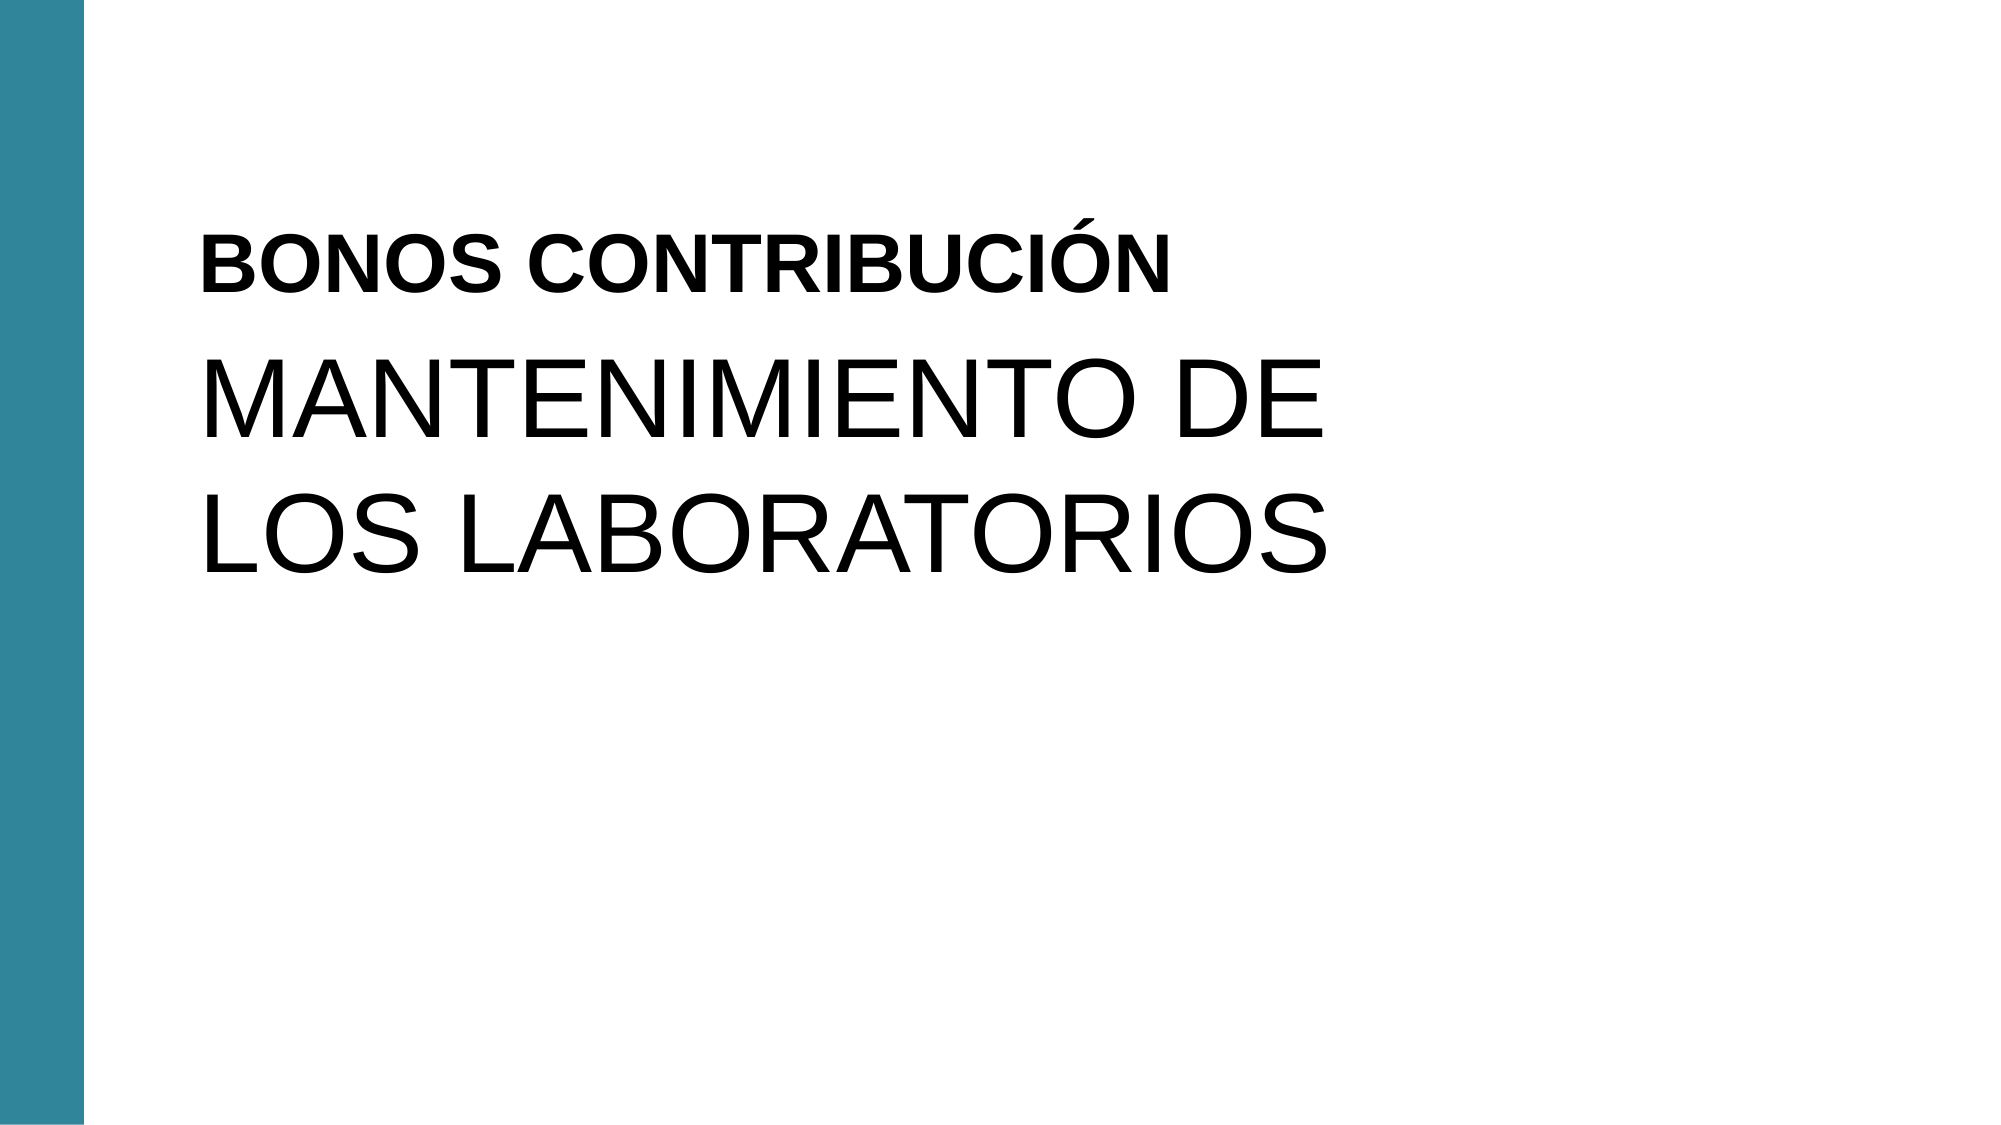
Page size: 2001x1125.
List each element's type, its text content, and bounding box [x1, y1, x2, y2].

text_box [0, 0, 84, 1125]
text_box BONOS CONTRIBUCIÓN [184, 201, 1726, 317]
text_box MANTENIMIENTO DE LOS LABORATORIOS [183, 317, 1671, 603]
